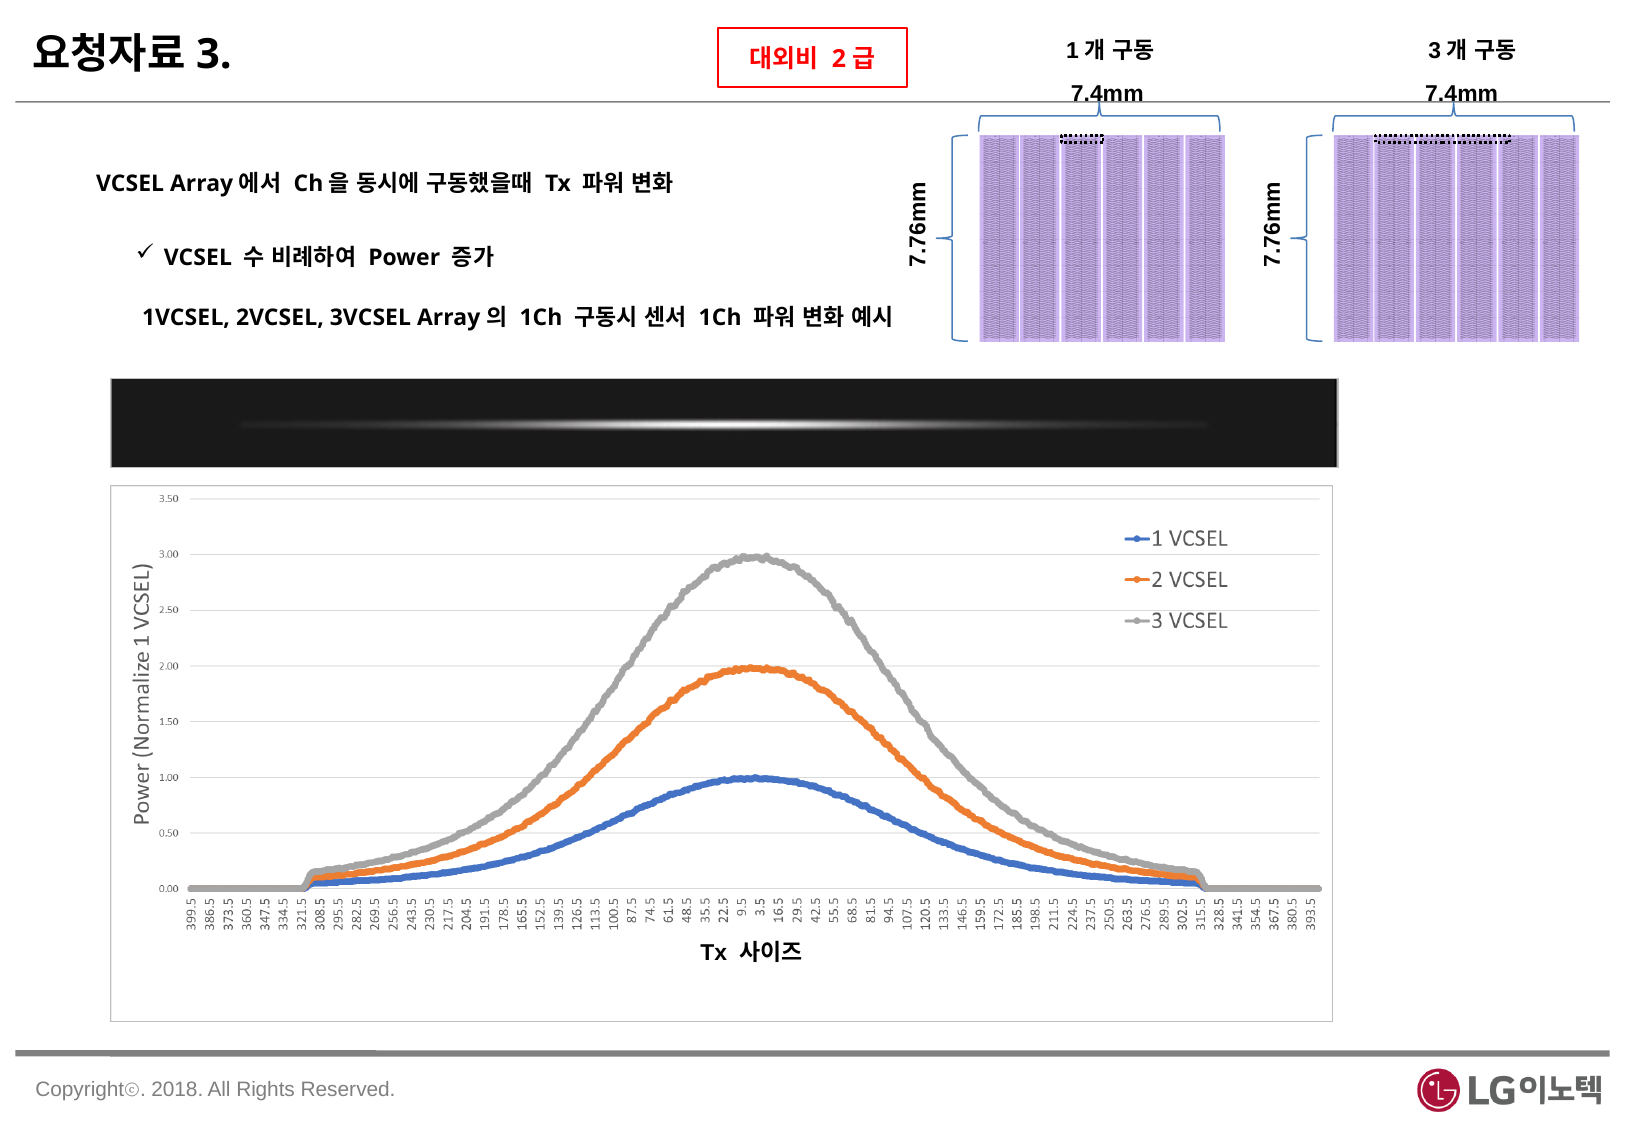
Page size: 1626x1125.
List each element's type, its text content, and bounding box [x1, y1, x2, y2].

text_box VCSEL 수 비례하여 Power 증가 [121, 235, 787, 278]
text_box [894, 70, 1226, 342]
text_box 1VCSEL, 2VCSEL, 3VCSEL Array의 1Ch 구동시 센서 1Ch 파워 변화 예시 [127, 295, 889, 338]
text_box 3개 구동 [1413, 28, 1532, 69]
picture [109, 485, 1333, 1022]
text_box 요청자료3. [17, 19, 247, 84]
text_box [1249, 70, 1580, 342]
picture [1415, 1065, 1605, 1114]
text_box VCSEL Array에서 Ch을 동시에 구동했을때 Tx 파워 변화 [81, 160, 827, 204]
picture [109, 378, 1339, 468]
text_box 1개 구동 [1051, 28, 1170, 69]
